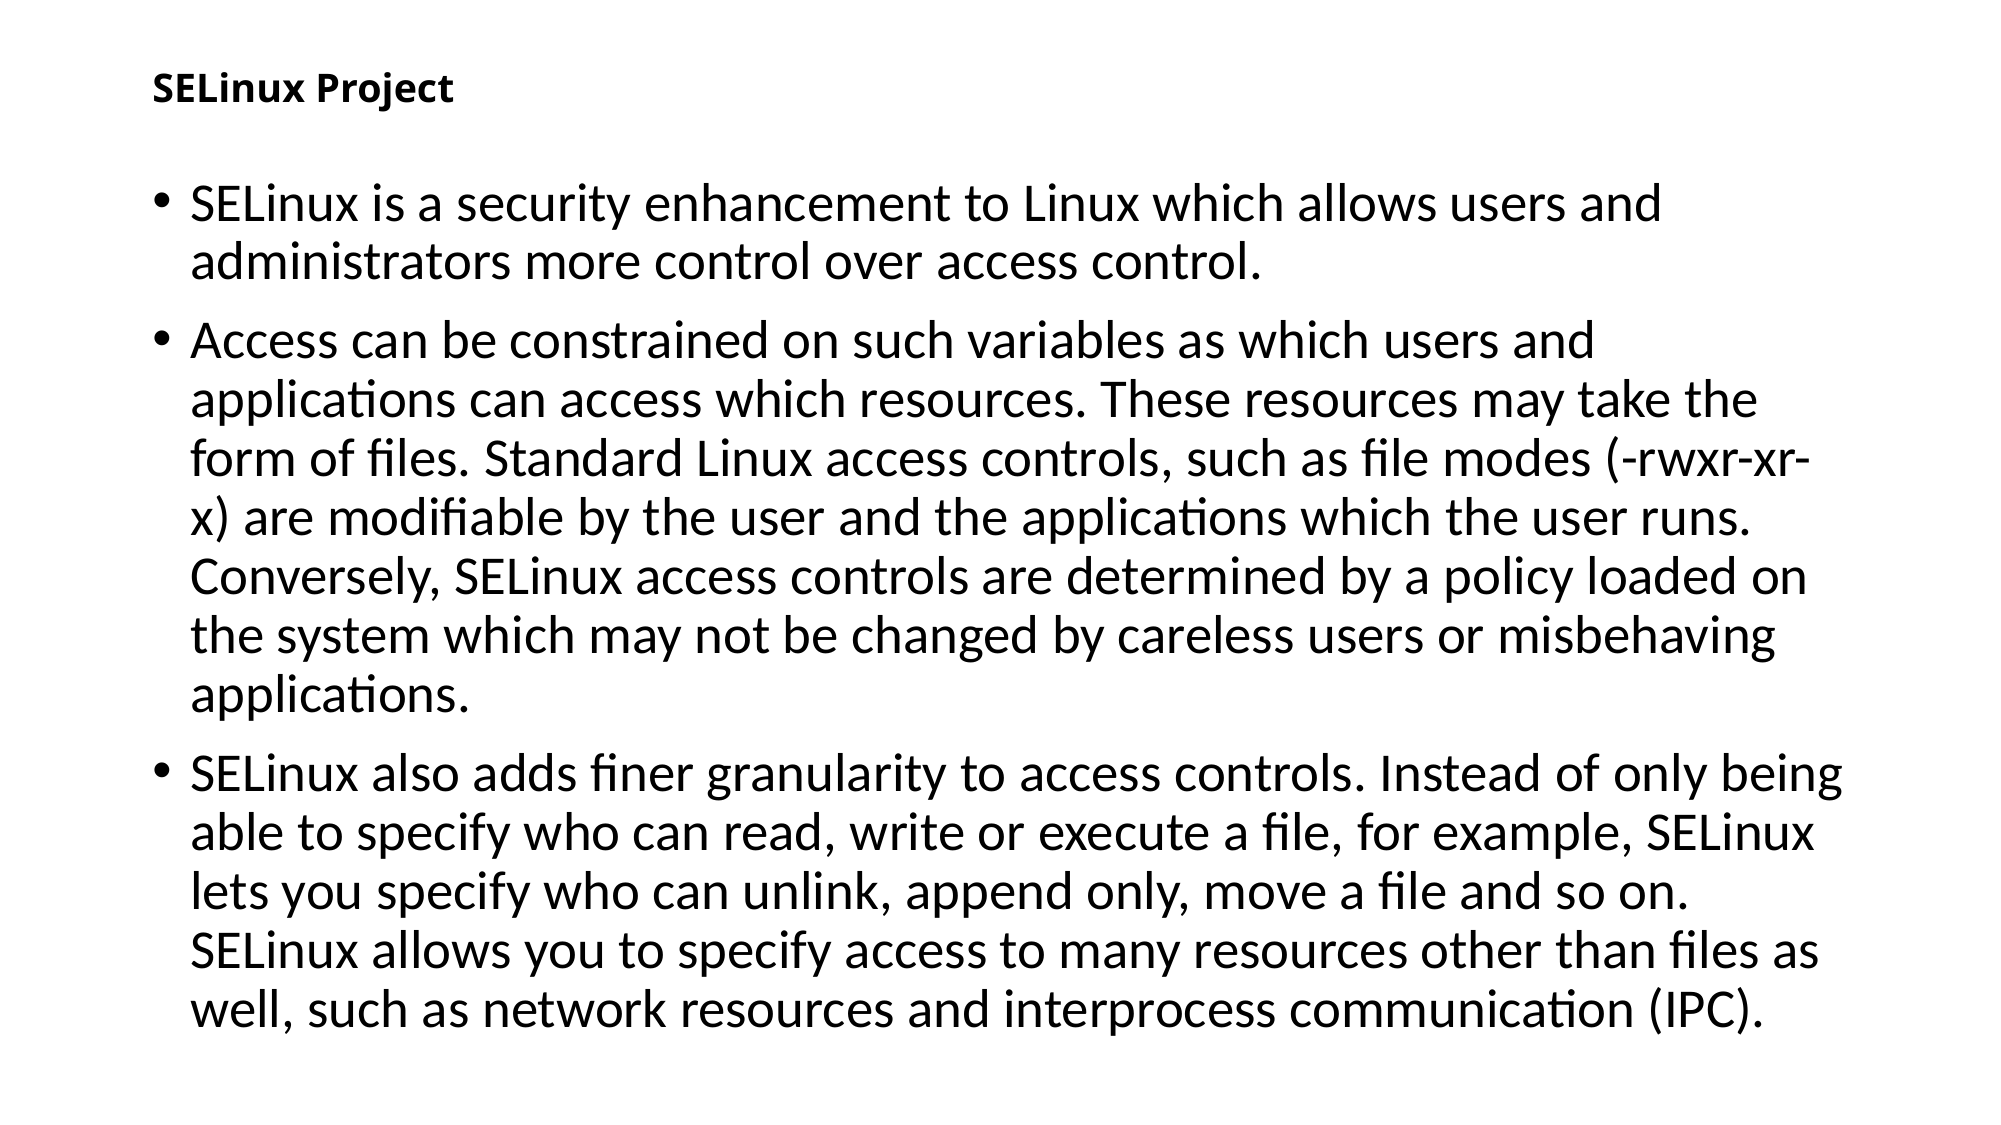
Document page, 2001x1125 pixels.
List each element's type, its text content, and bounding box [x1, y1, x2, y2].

list SELinux is a security enhancement to Linux which allows users and administrators more control over access control. Access can be constrained on such variables as which users and applications can access which resources. These resources may take the form of files. Standard Linux access controls, such as file modes (-rwxr-xr-x) are modifiable by the user and the applications which the user runs. Conversely, SELinux access controls are determined by a policy loaded on the system which may not be changed by careless users or misbehaving applications. SELinux also adds finer granularity to access controls. Instead of only being able to specify who can read, write or execute a file, for example, SELinux lets you specify who can unlink, append only, move a file and so on. SELinux allows you to specify access to many resources other than files as well, such as network resources and interprocess communication (IPC). [137, 166, 1863, 1055]
title SELinux Project [137, 59, 1863, 166]
